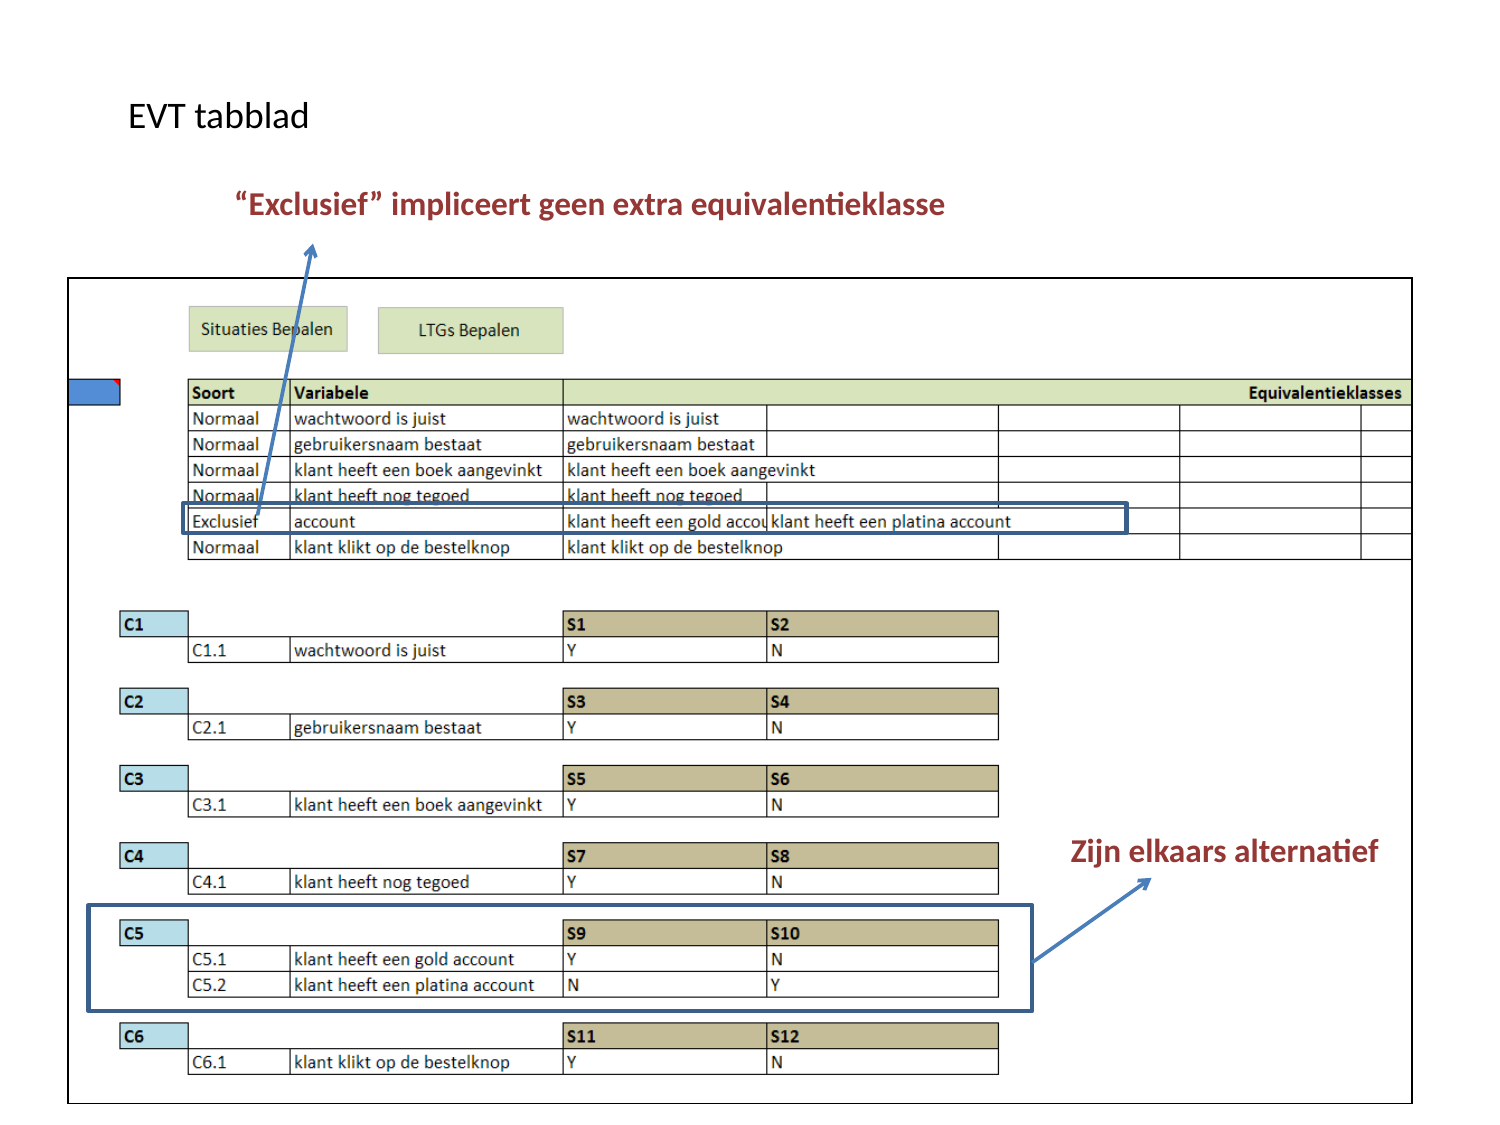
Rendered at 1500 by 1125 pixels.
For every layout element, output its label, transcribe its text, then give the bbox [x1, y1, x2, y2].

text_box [257, 243, 314, 516]
text_box “Exclusief” impliceert geen extra equivalentieklasse [219, 174, 962, 230]
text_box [1031, 877, 1152, 963]
picture [68, 278, 1412, 1103]
text_box EVT tabblad [113, 83, 326, 144]
